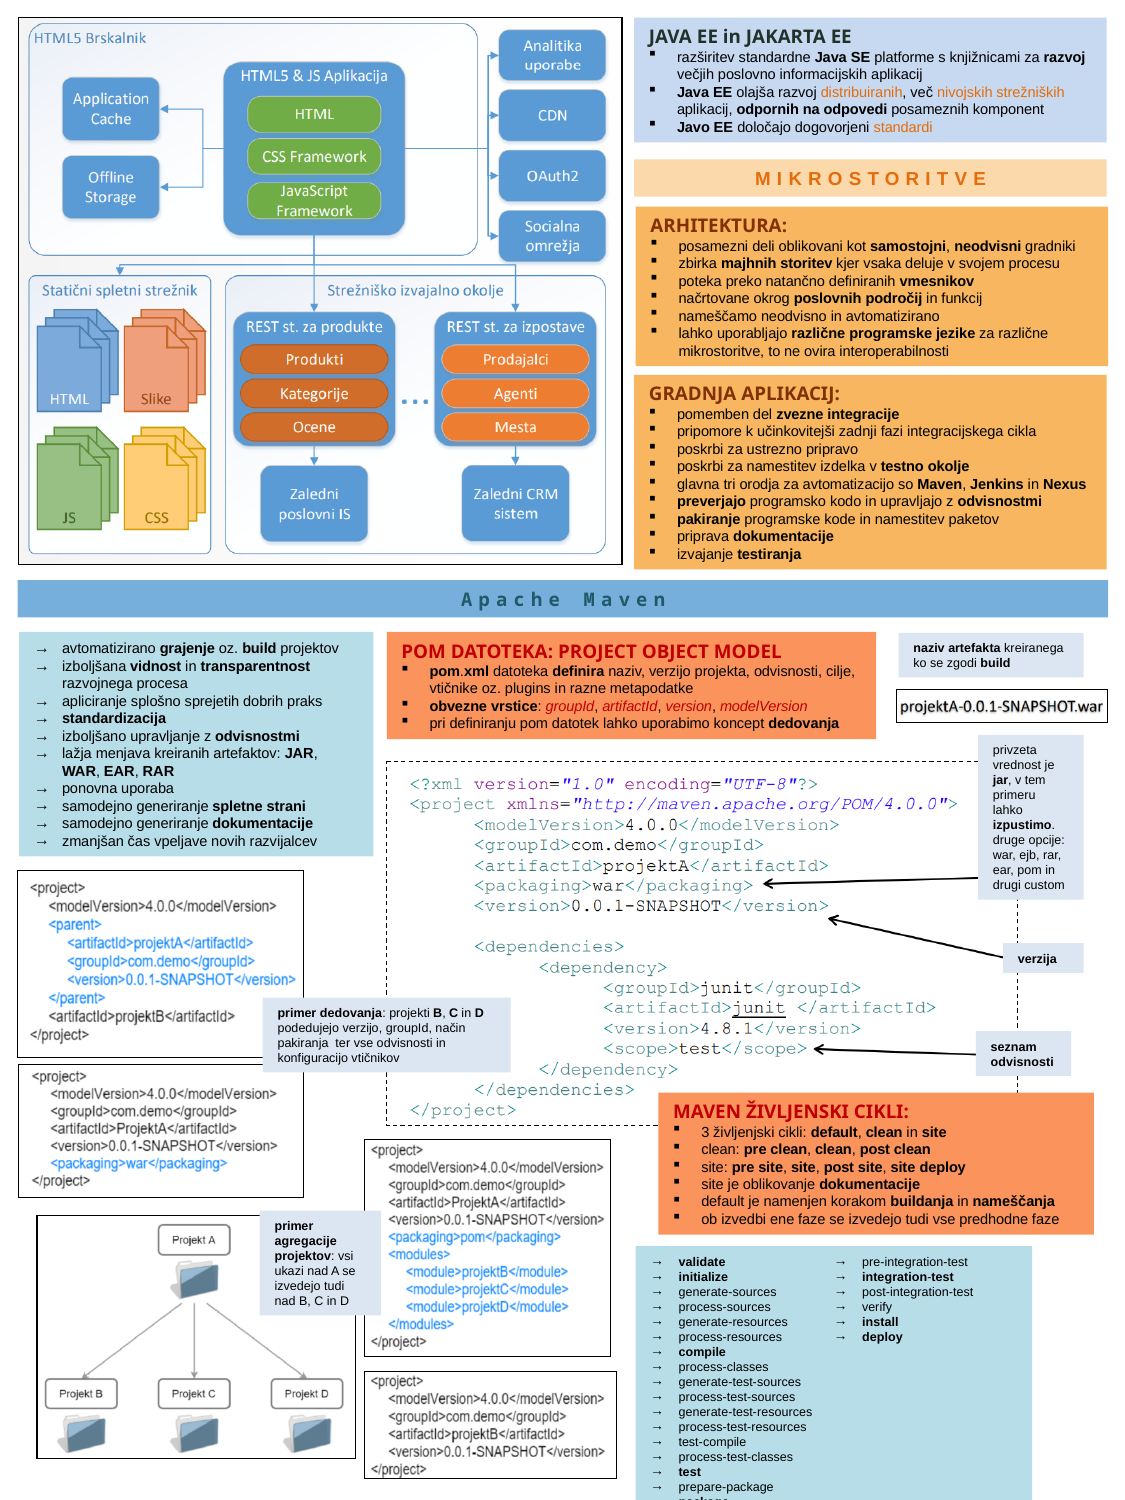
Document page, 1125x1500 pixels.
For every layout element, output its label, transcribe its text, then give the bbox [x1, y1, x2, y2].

text_box verzija [1022, 943, 1084, 973]
picture [896, 689, 1107, 723]
text_box MAVEN ŽIVLJENSKI CIKLI: 3 življenjski cikli: default, clean in site clean: pre clean, clean, post clean site: pre site, site, post site, site deploy site je oblikovanje dokumentacije default je namenjen korakom buildanja in nameščanja ob izvedbi ene faze se izvedejo tudi vse predhodne faze [658, 1092, 1094, 1235]
picture [18, 17, 622, 565]
text_box POM DATOTEKA: PROJECT OBJECT MODEL pom.xml datoteka definira naziv, verzijo projekta, odvisnosti, cilje, vtičnike oz. plugins in razne metapodatke obvezne vrstice: groupId, artifactId, version, modelVersion pri definiranju pom datotek lahko uporabimo koncept dedovanja [386, 631, 877, 740]
text_box seznam odvisnosti [1022, 1031, 1072, 1076]
text_box ARHITEKTURA: posamezni deli oblikovani kot samostojni, neodvisni gradniki zbirka majhnih storitev kjer vsaka deluje v svojem procesu poteka preko natančno definiranih vmesnikov načrtovane okrog poslovnih področij in funkcij nameščamo neodvisno in avtomatizirano lahko uporabljajo različne programske jezike za različne mikrostoritve, to ne ovira interoperabilnosti [635, 206, 1109, 367]
text_box validate initialize generate-sources process-sources generate-resources process-resources compile process-classes generate-test-sources process-test-sources generate-test-resources process-test-resources test-compile process-test-classes test prepare-package package pre-integration-test integration-test post-integration-test verify install deploy [635, 1246, 1033, 1500]
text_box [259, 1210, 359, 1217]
text_box MIKROSTORITVE [634, 159, 1107, 197]
picture [386, 761, 1017, 1125]
text_box privzeta vrednost je jar, v tem primeru lahko izpustimo. druge opcije: war, ejb, rar, ear, pom in drugi custom [978, 734, 1084, 900]
picture [37, 1215, 356, 1459]
text_box GRADNJA APLIKACIJ: pomemben del zvezne integracije pripomore k učinkovitejši zadnji fazi integracijskega cikla poskrbi za ustrezno pripravo poskrbi za namestitev izdelka v testno okolje glavna tri orodja za avtomatizacijo so Maven, Jenkins in Nexus preverjajo programsko kodo in upravljajo z odvisnostmi pakiranje programske kode in namestitev paketov priprava dokumentacije izvajanje testiranja [634, 374, 1107, 570]
text_box naziv artefakta kreiranega ko se zgodi build [898, 632, 1084, 678]
text_box avtomatizirano grajenje oz. build projektov izboljšana vidnost in transparentnost razvojnega procesa apliciranje splošno sprejetih dobrih praks standardizacija izboljšano upravljanje z odvisnostmi lažja menjava kreiranih artefaktov: JAR, WAR, EAR, RAR ponovna uporaba samodejno generiranje spletne strani samodejno generiranje dokumentacije zmanjšan čas vpeljave novih razvijalcev [19, 631, 374, 857]
text_box Apache Maven [17, 580, 1109, 618]
text_box primer dedovanja: projekti B, C in D podedujejo verzijo, groupId, način pakiranja ter vse odvisnosti in konfiguracijo vtičnikov [305, 997, 381, 1073]
picture [18, 1064, 303, 1198]
text_box JAVA EE in JAKARTA EE razširitev standardne Java SE platforme s knjižnicami za razvoj večjih poslovno informacijskih aplikacij Java EE olajša razvoj distribuiranih, več nivojskih strežniških aplikacij, odpornih na odpovedi posameznih komponent Javo EE določajo dogovorjeni standardi [634, 17, 1107, 143]
picture [17, 871, 303, 1058]
picture [364, 1371, 617, 1479]
picture [364, 1139, 610, 1357]
